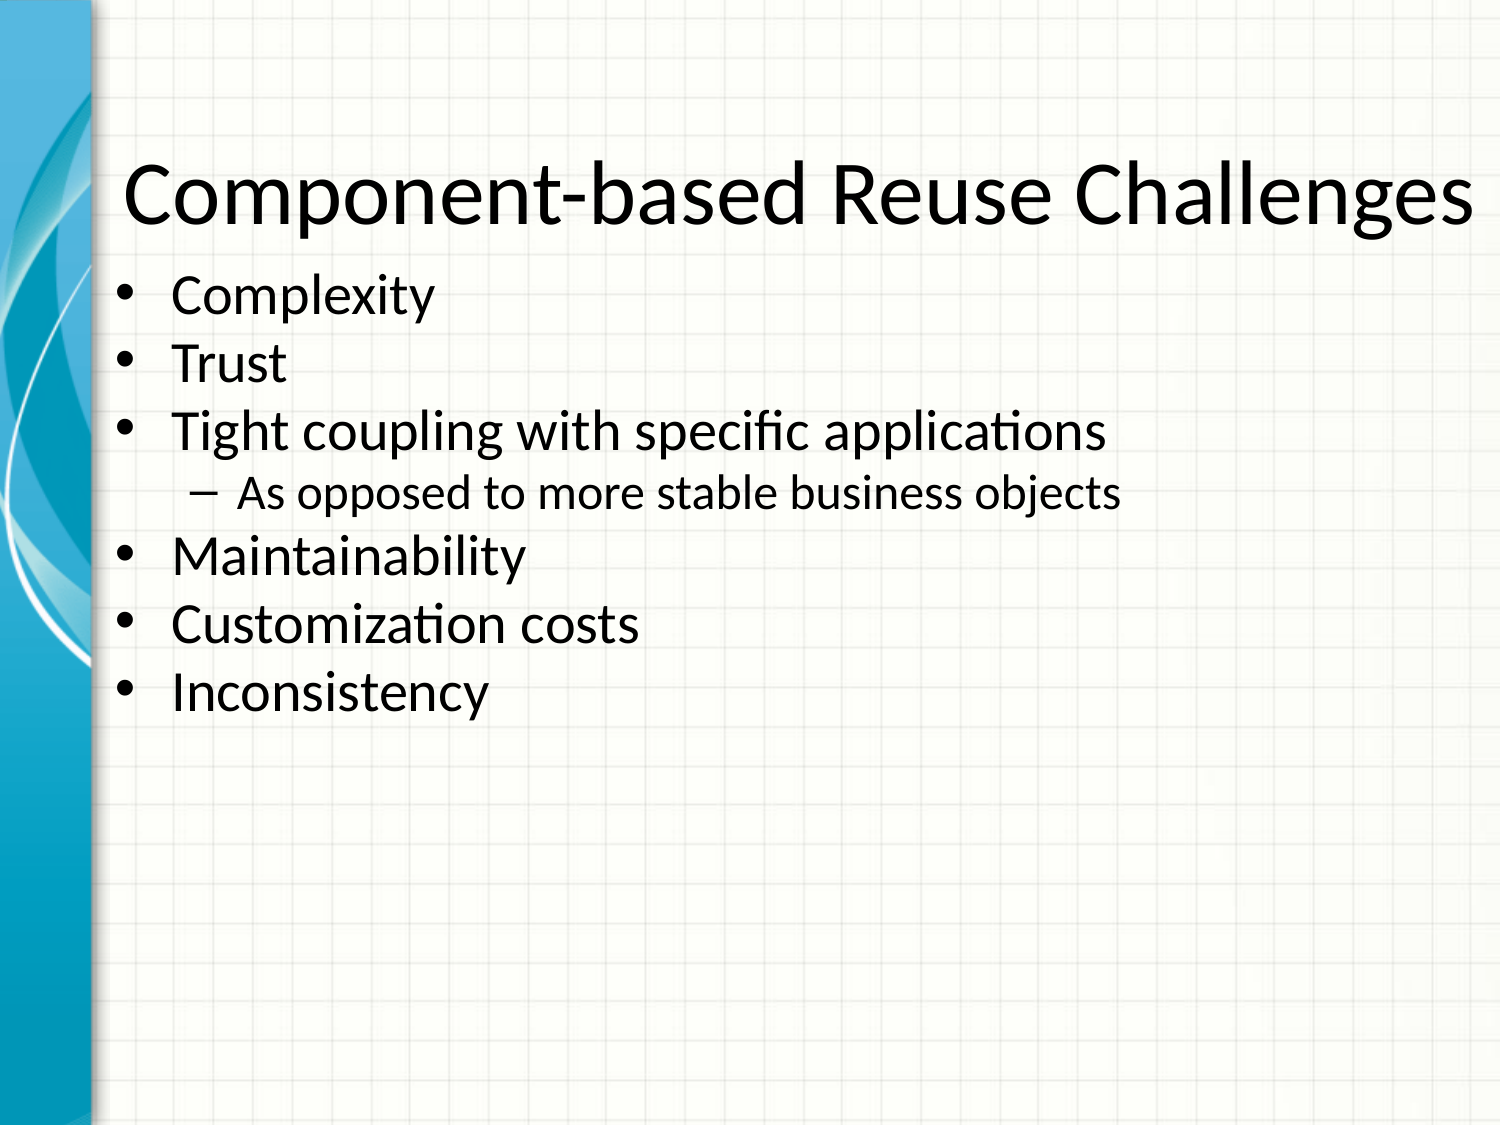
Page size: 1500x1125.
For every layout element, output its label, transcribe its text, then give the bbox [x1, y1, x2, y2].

picture [0, 0, 1500, 1125]
title Component-based Reuse Challenges [108, 107, 1500, 262]
list Complexity Trust Tight coupling with specific applications As opposed to more stable business objects Maintainability Customization costs Inconsistency [99, 262, 1500, 1050]
